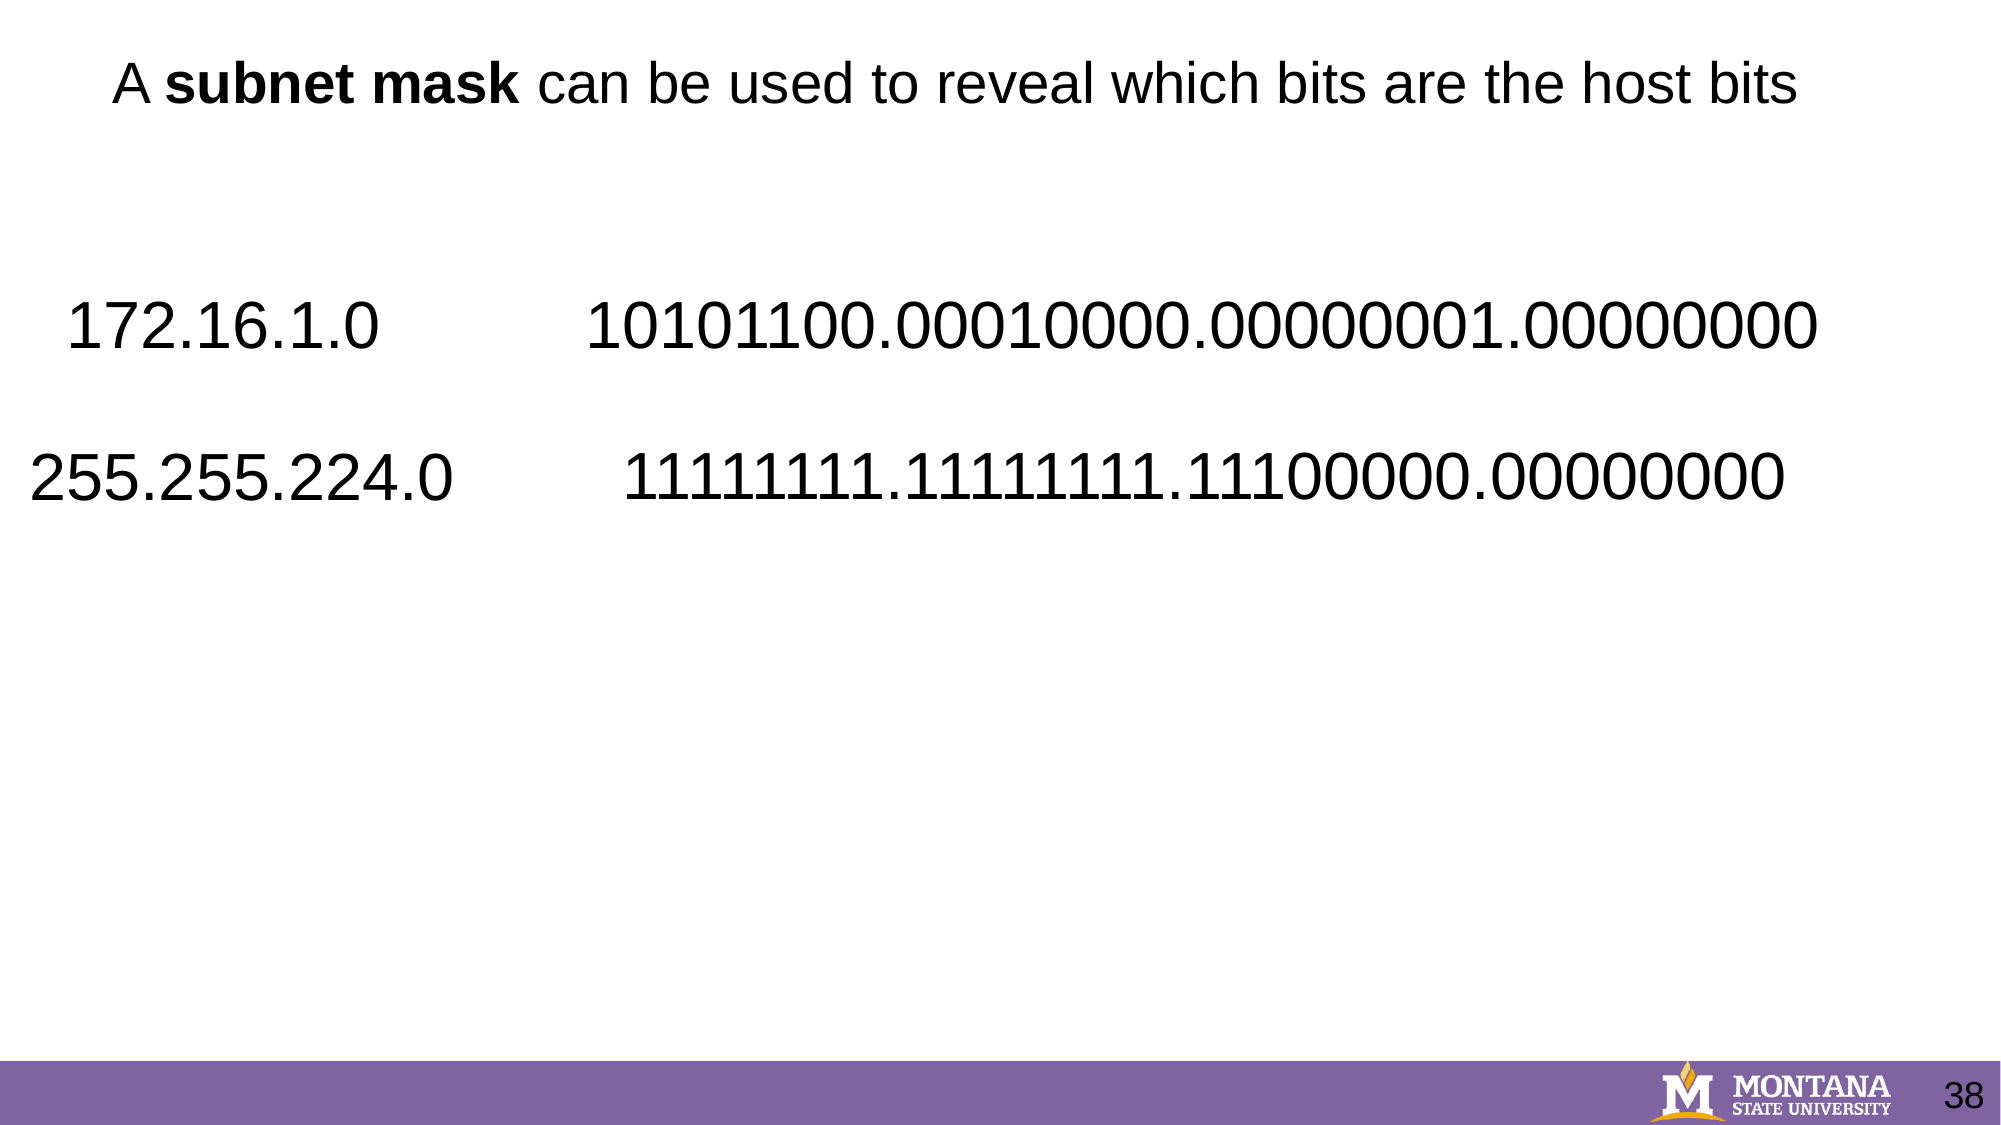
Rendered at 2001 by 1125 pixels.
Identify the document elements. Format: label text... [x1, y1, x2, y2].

text_box A subnet mask can be used to reveal which bits are the host bits [97, 37, 1816, 123]
picture [1650, 1060, 1891, 1122]
text_box 10101100.00010000.00000001.00000000 [570, 274, 1836, 370]
slide_number 38 [1937, 1072, 1994, 1125]
text_box 11111111.11111111.11100000.00000000 [608, 425, 1803, 520]
text_box 172.16.1.0 [51, 274, 396, 370]
text_box 255.255.224.0 [14, 426, 471, 522]
